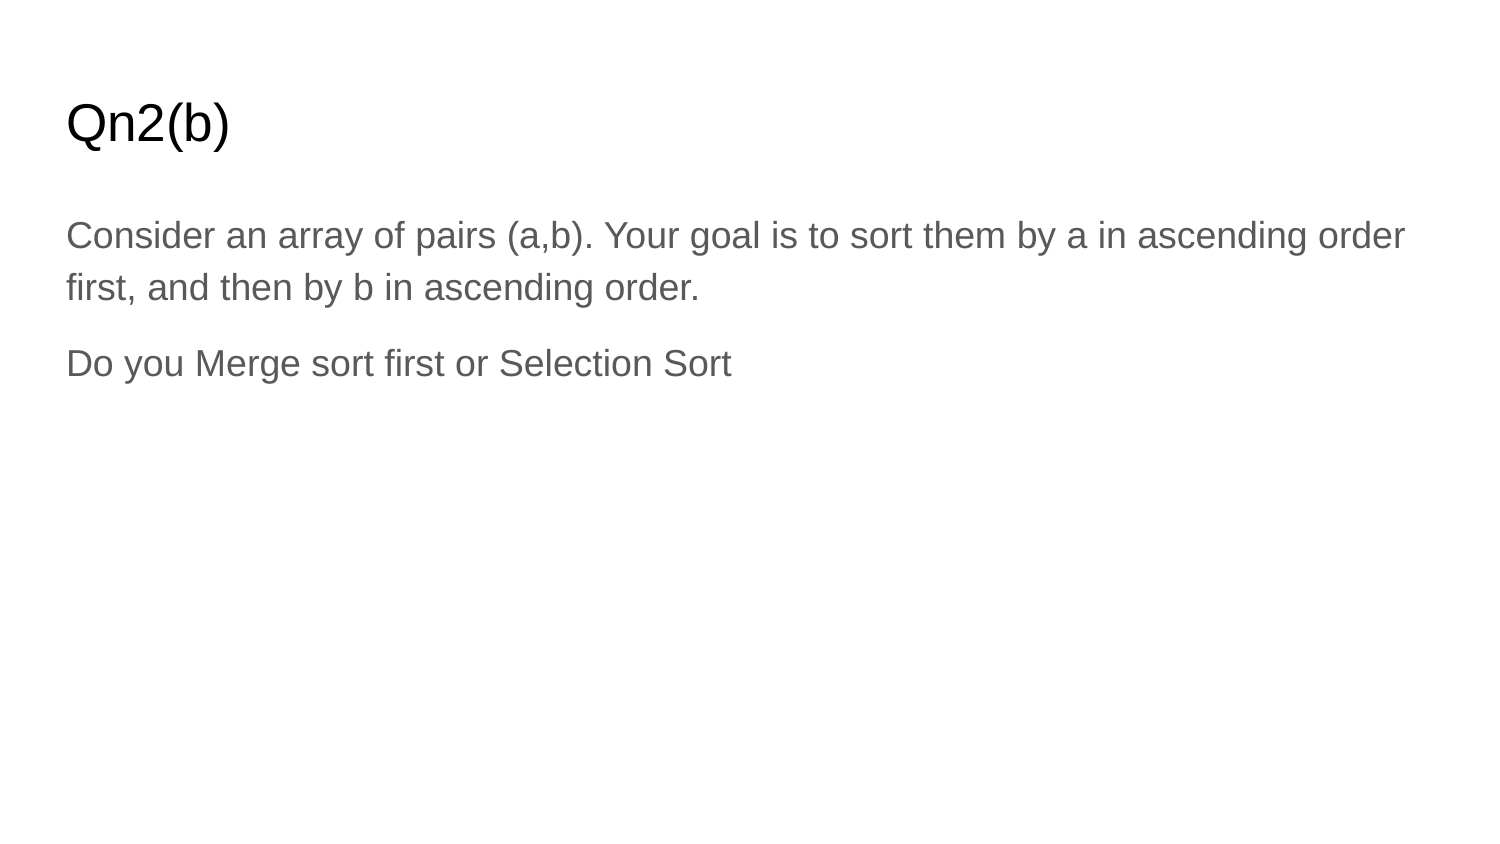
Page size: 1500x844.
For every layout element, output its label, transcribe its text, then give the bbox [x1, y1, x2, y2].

list Consider an array of pairs (a,b). Your goal is to sort them by a in ascending order first, and then by b in ascending order. Do you Merge sort first or Selection Sort [51, 189, 1449, 750]
title Qn2(b) [51, 72, 1449, 167]
